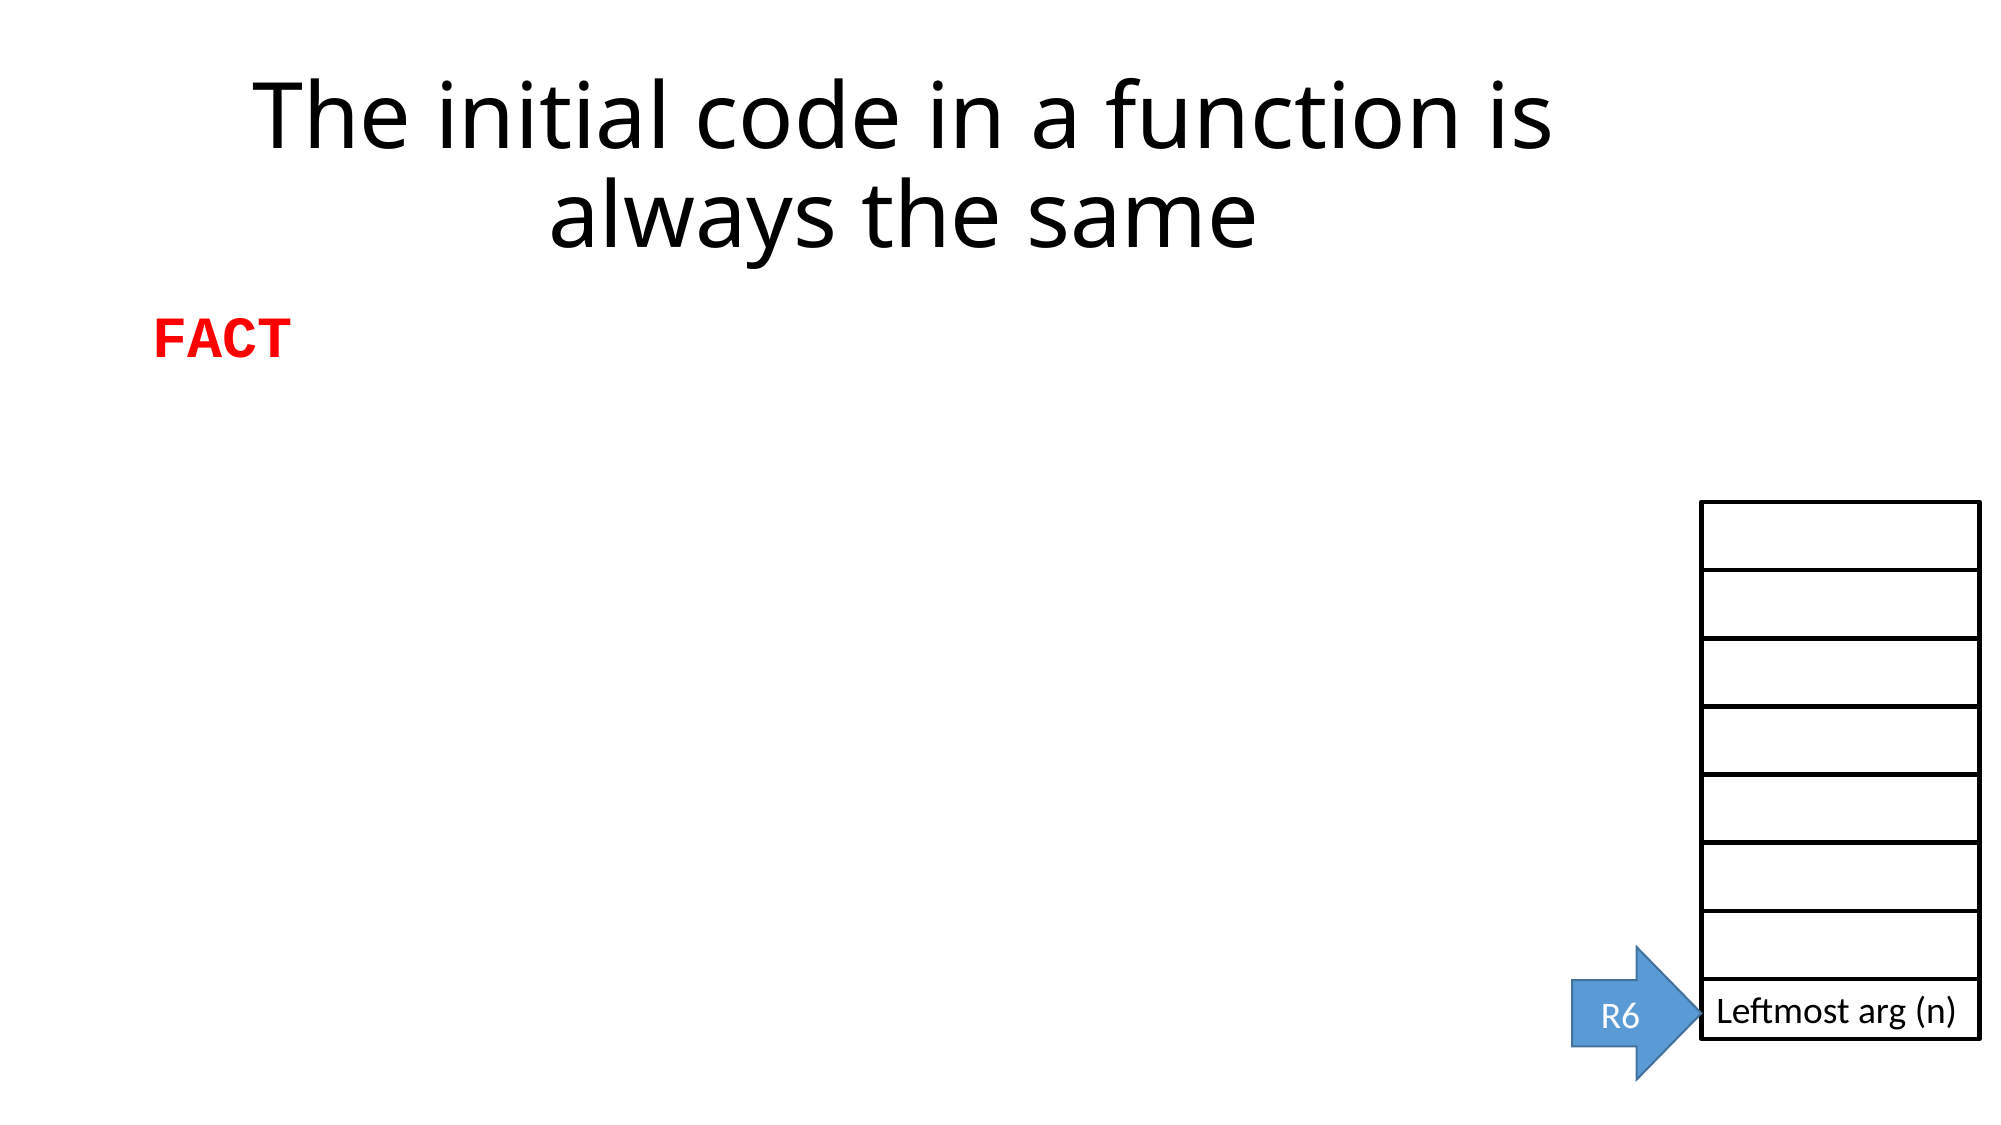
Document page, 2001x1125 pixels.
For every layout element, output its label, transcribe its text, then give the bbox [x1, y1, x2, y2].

text_box [1701, 775, 1980, 843]
text_box [1701, 501, 1980, 571]
text_box [1701, 707, 1980, 775]
text_box [1701, 911, 1980, 980]
text_box R6 [1571, 944, 1703, 1083]
list FACT [137, 299, 1671, 1014]
title The initial code in a function is always the same [137, 59, 1671, 278]
text_box [1701, 843, 1980, 911]
text_box Leftmost arg (n) [1701, 980, 1980, 1039]
text_box [1701, 571, 1980, 639]
text_box [1701, 639, 1980, 707]
